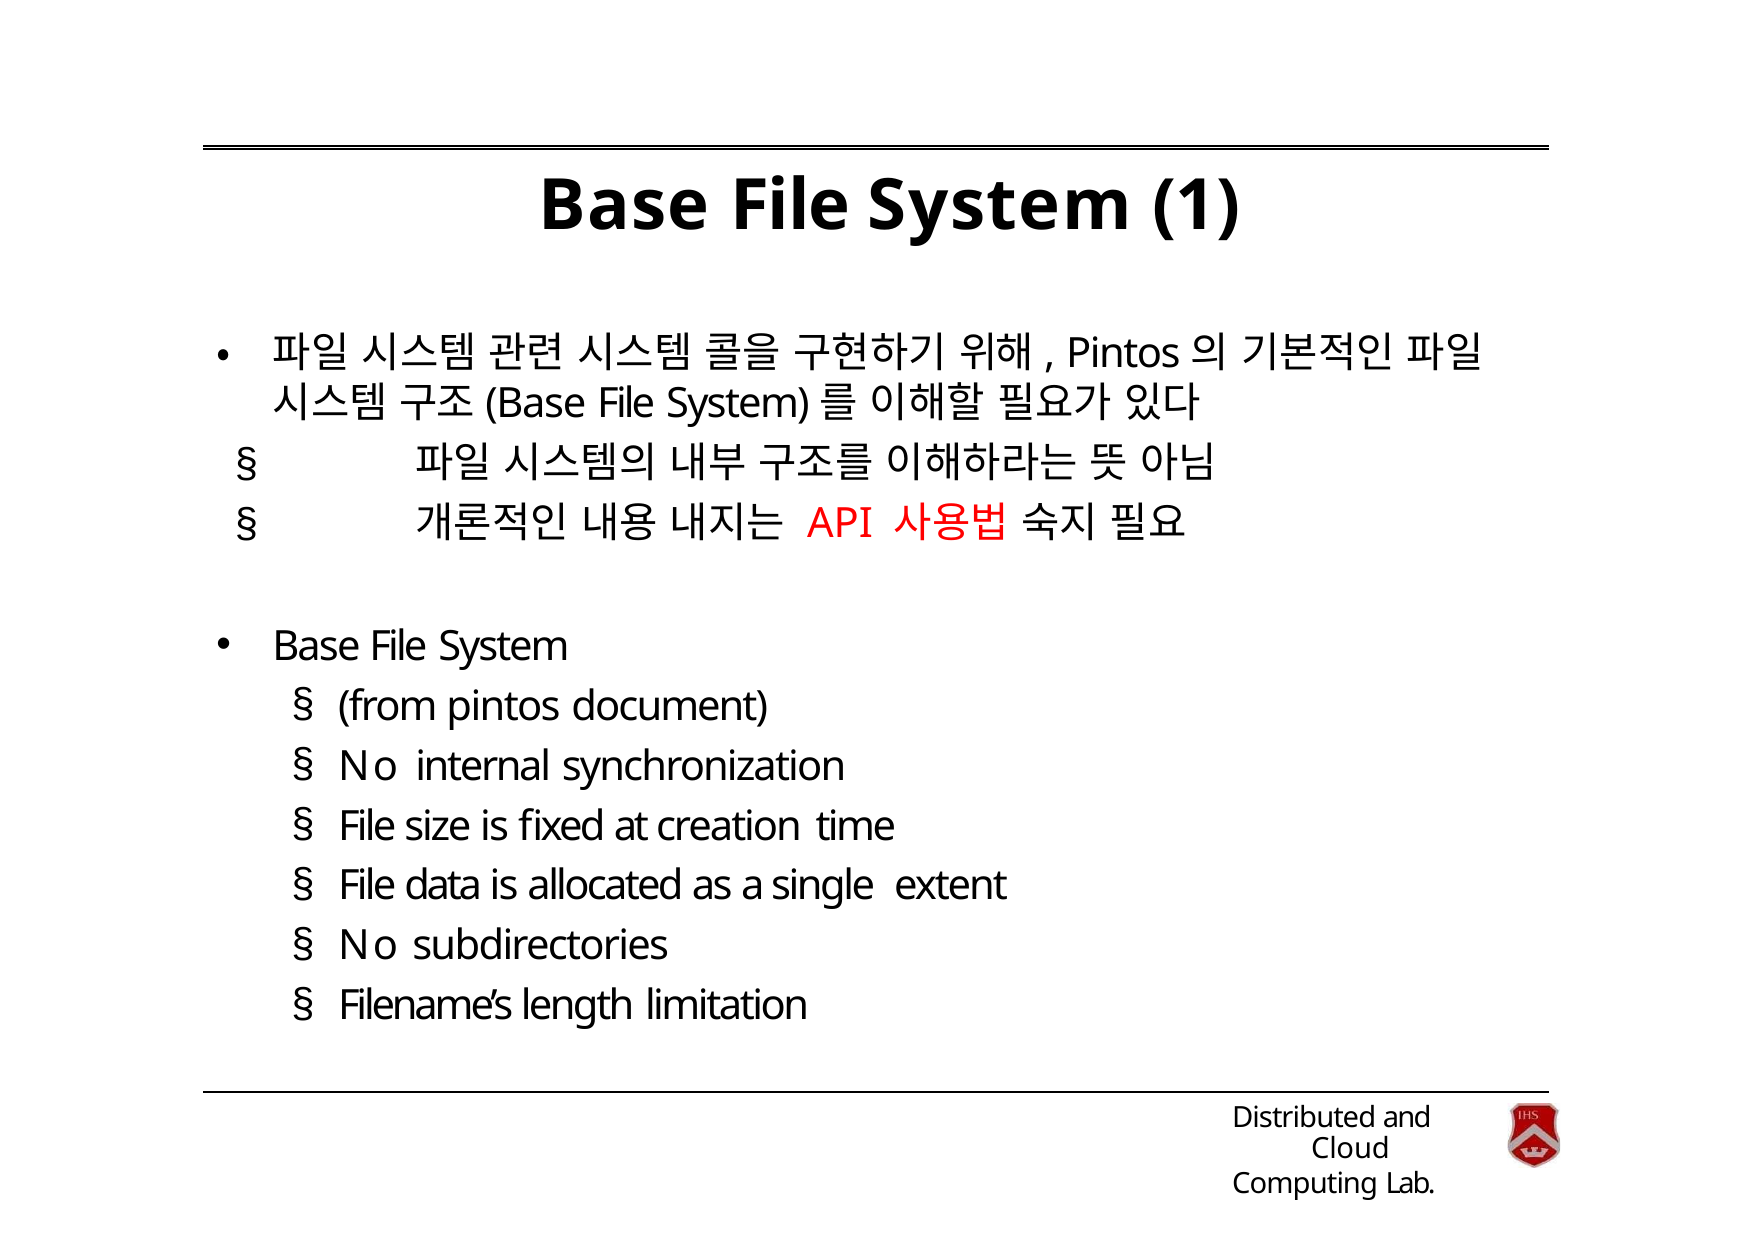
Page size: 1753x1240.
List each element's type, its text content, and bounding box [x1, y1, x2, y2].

text_box [1507, 1103, 1561, 1169]
text_box • 파일 시스템 관련 시스템 콜을 구현하기 위해, Pintos의 기본적인 파일 시스템 구조(Base File System)를 이해할 필요가 있다 § 파일 시스템의 내부 구조를 이해하라는 뜻 아님 § 개론적인 내용 내지는 API 사용법 숙지 필요 Base File System (from pintos document) No internal synchronization File size is fixed at creation time File data is allocated as a single extent No subdirectories Filename’s length limitation [214, 325, 1528, 1029]
title Base File System (1) [323, 158, 1429, 325]
footer Distributed and Cloud Computing Lab. [1230, 1101, 1500, 1240]
